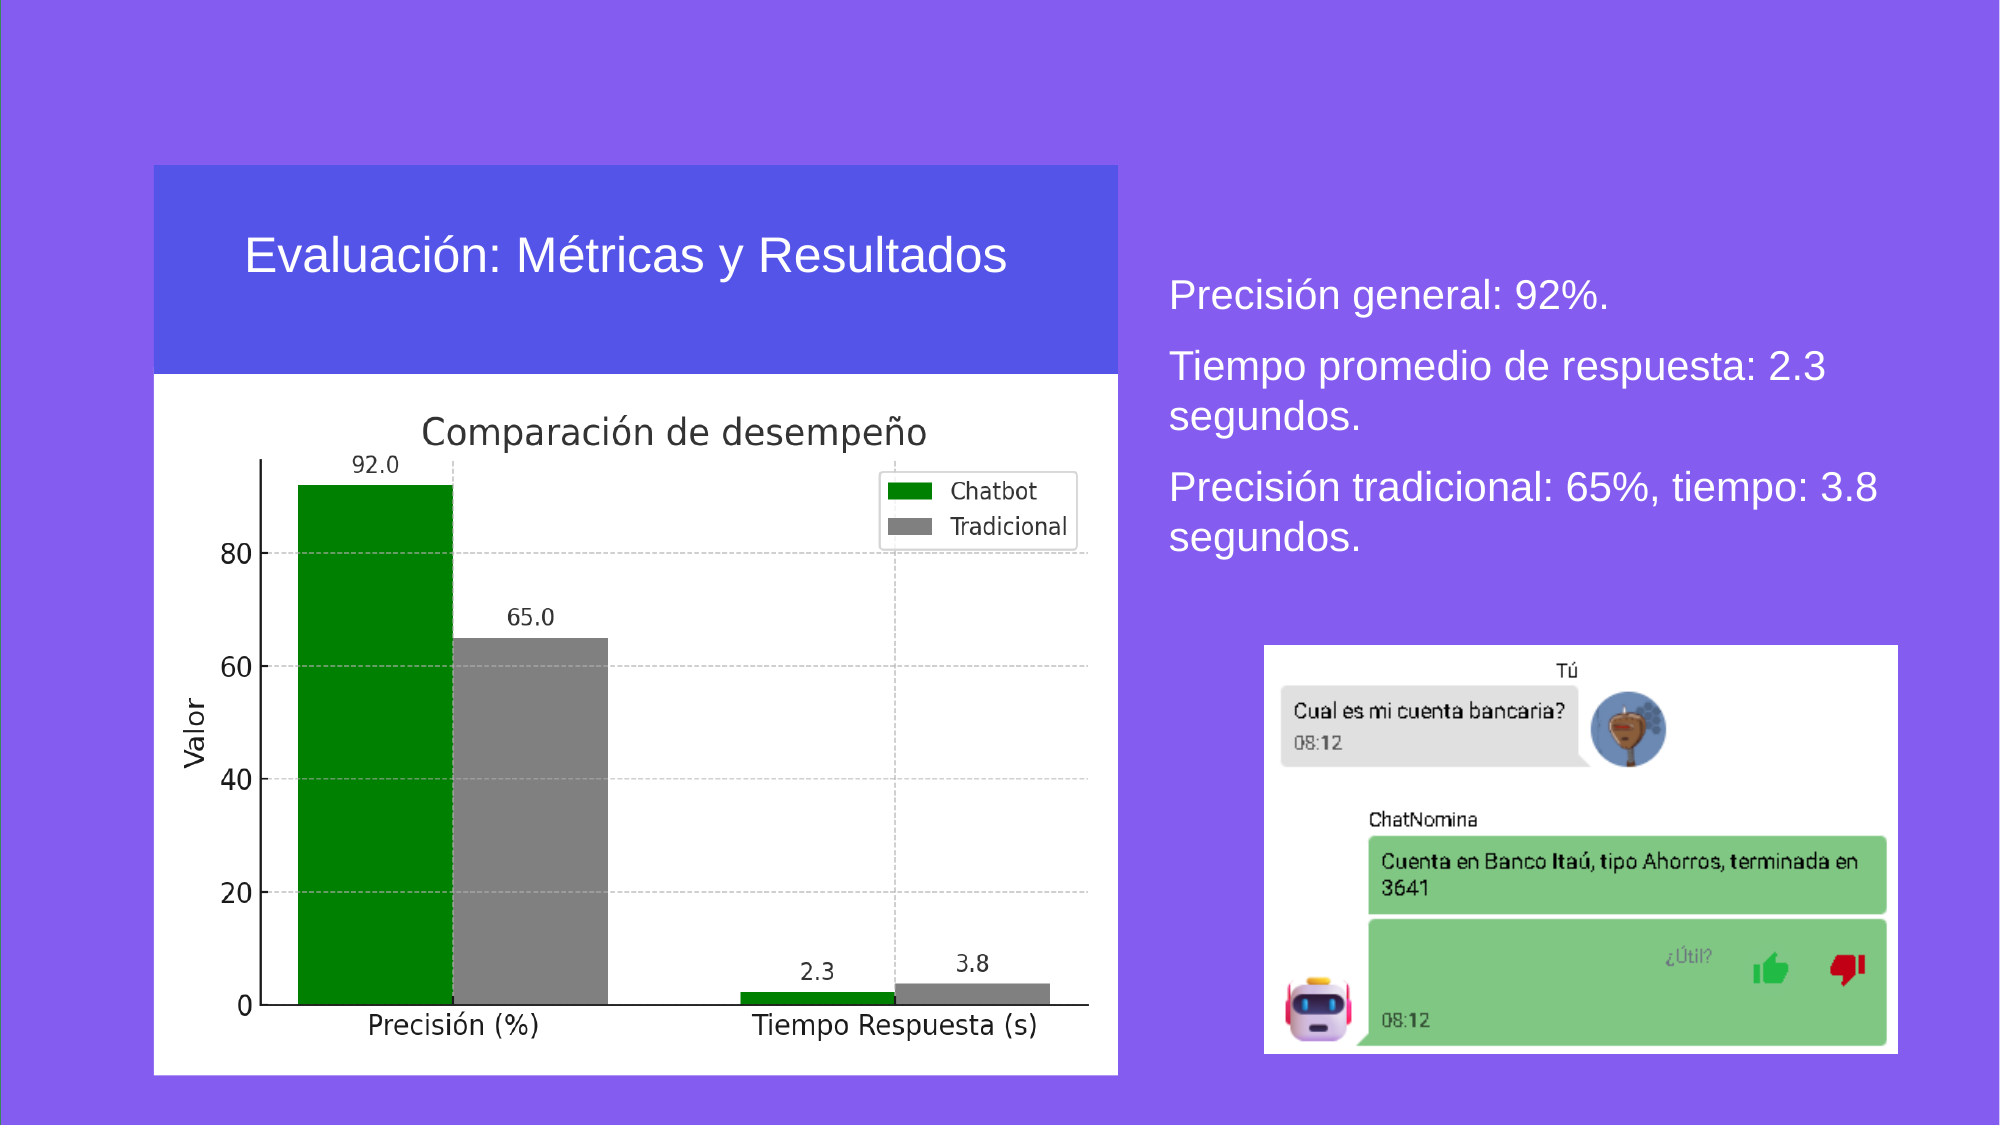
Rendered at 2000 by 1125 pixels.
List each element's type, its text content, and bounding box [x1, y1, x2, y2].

picture [1264, 645, 1898, 1054]
picture [160, 395, 1111, 1054]
title Evaluación: Métricas y Resultados [229, 221, 1060, 328]
list Precisión general: 92%. Tiempo promedio de respuesta: 2.3 segundos. Precisión tradicional: 65%, tiempo: 3.8 segundos. [1154, 260, 1984, 865]
